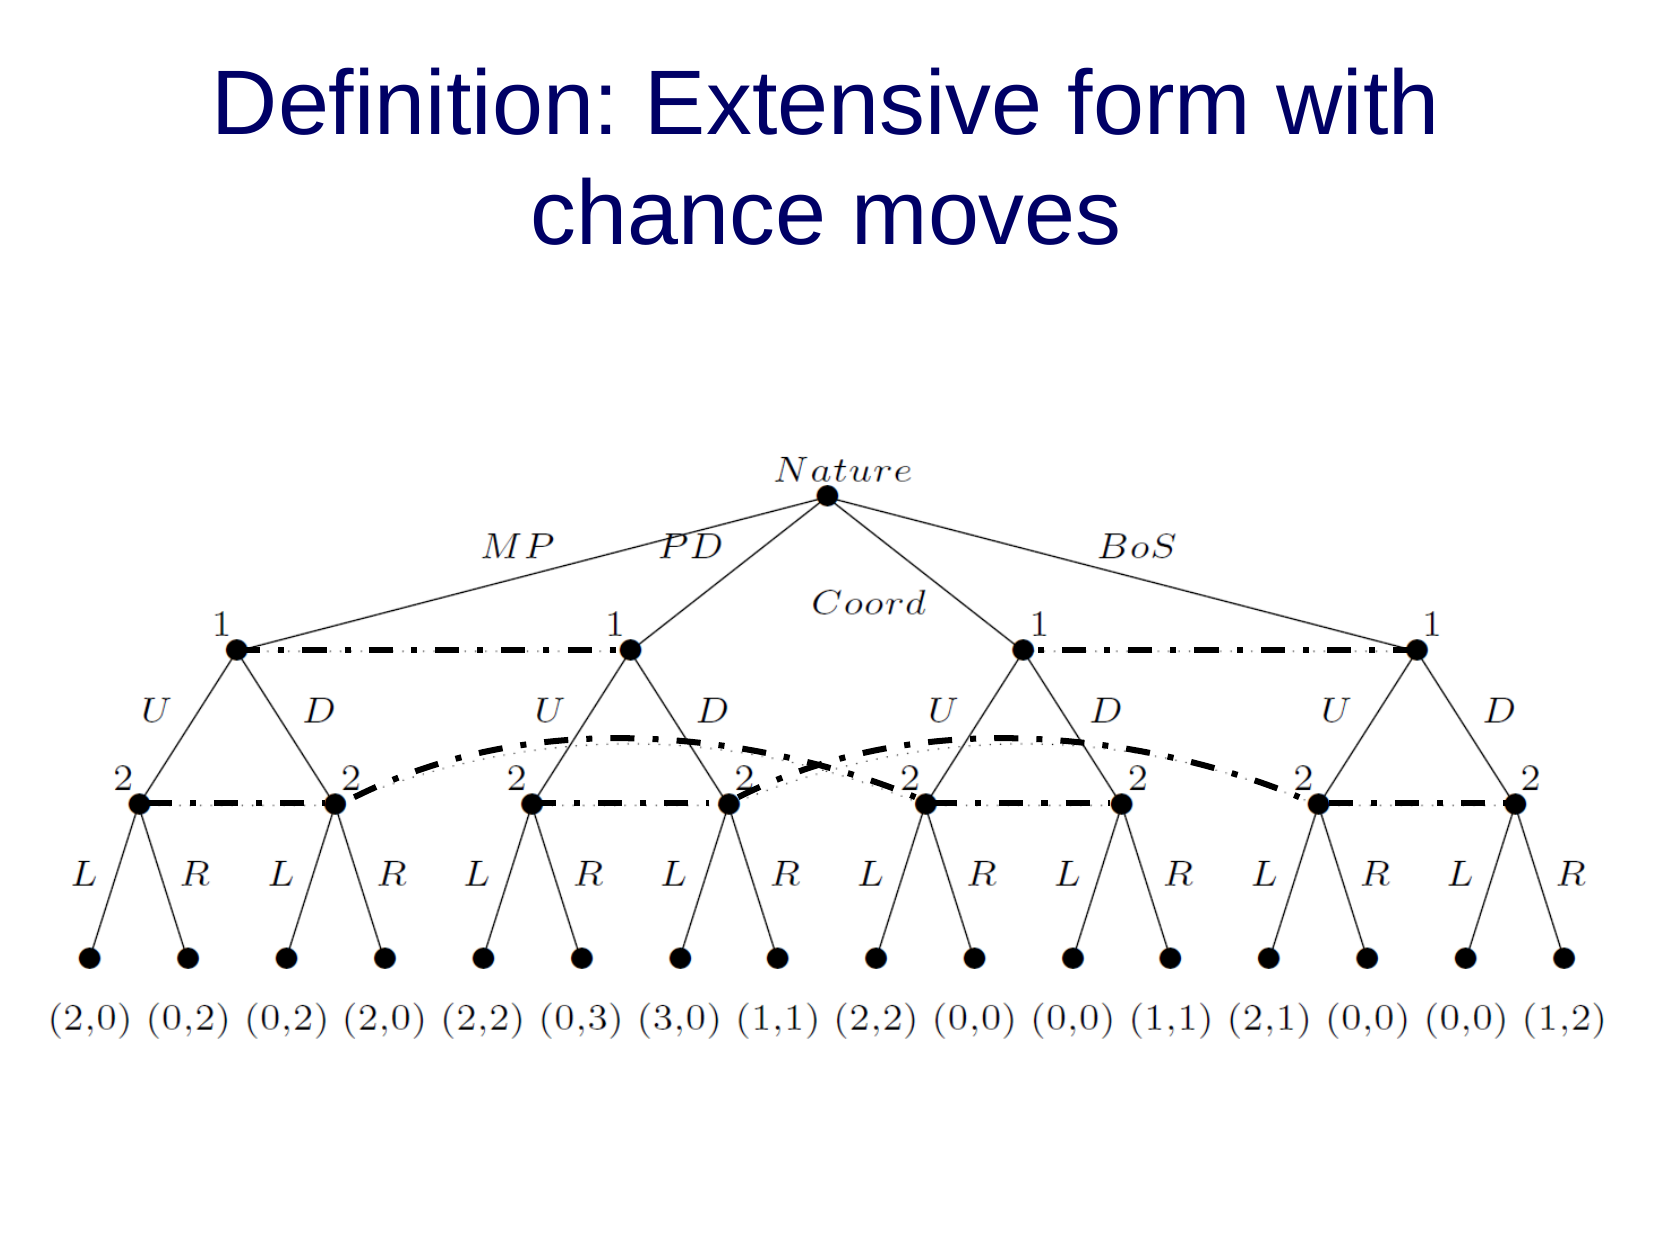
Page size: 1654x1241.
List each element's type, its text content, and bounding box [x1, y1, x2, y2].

text_box Definition: Extensive form with chance moves [82, 49, 1571, 257]
picture [28, 439, 1637, 1050]
